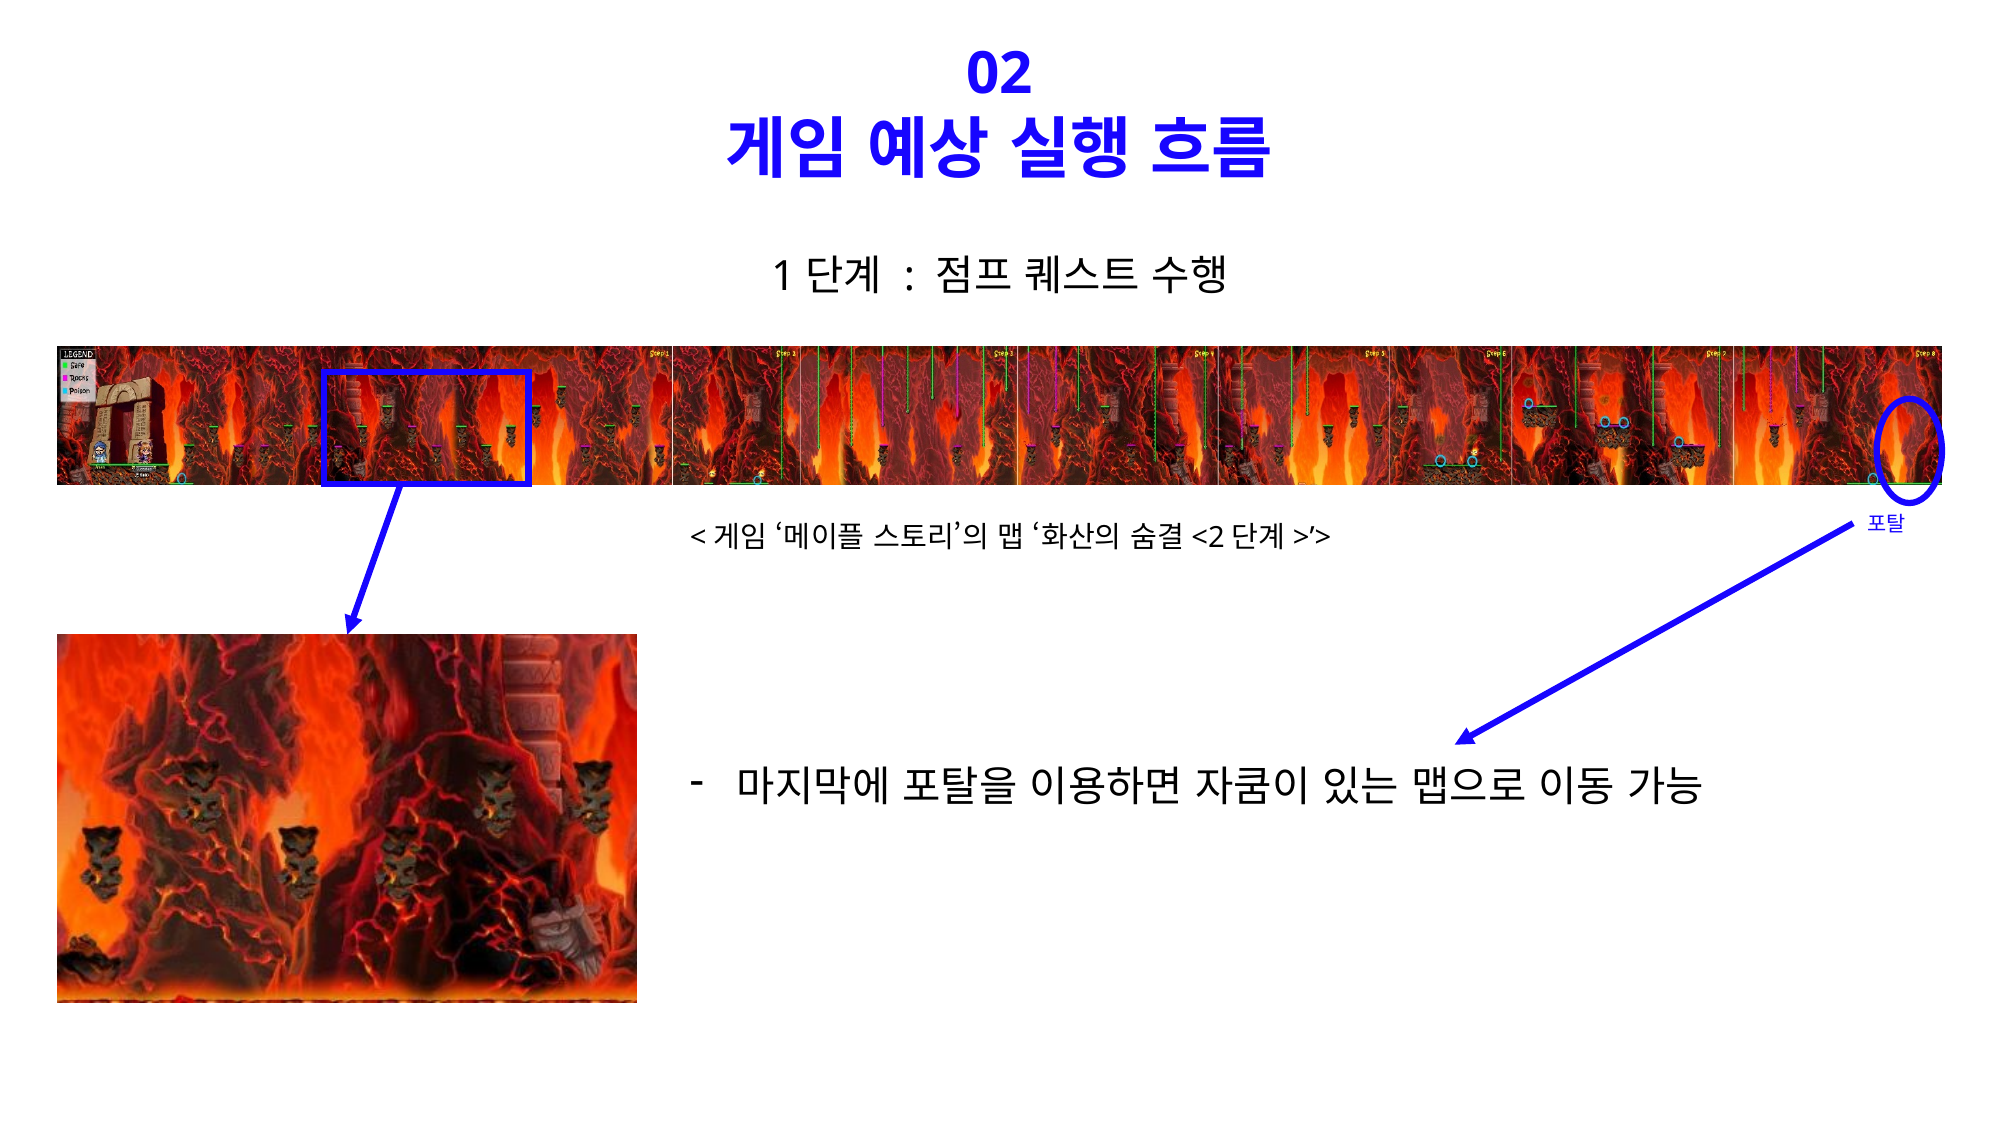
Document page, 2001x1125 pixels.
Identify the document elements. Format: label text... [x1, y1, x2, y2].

picture [57, 634, 637, 1003]
text_box <게임 ‘메이플 스토리’의 맵 ‘화산의 숨결<2단계>’> [674, 511, 1658, 607]
text_box [1883, 485, 1936, 503]
text_box 02 게임 예상 실행 흐름 [0, 28, 2000, 193]
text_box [1454, 523, 1854, 745]
text_box 1단계 : 점프 퀘스트 수행 [0, 241, 2000, 307]
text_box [347, 484, 401, 635]
text_box 포탈 [1853, 503, 1942, 544]
picture [57, 346, 1942, 485]
text_box 마지막에 포탈을 이용하면 자쿰이 있는 맵으로 이동 가능 [675, 752, 1942, 818]
